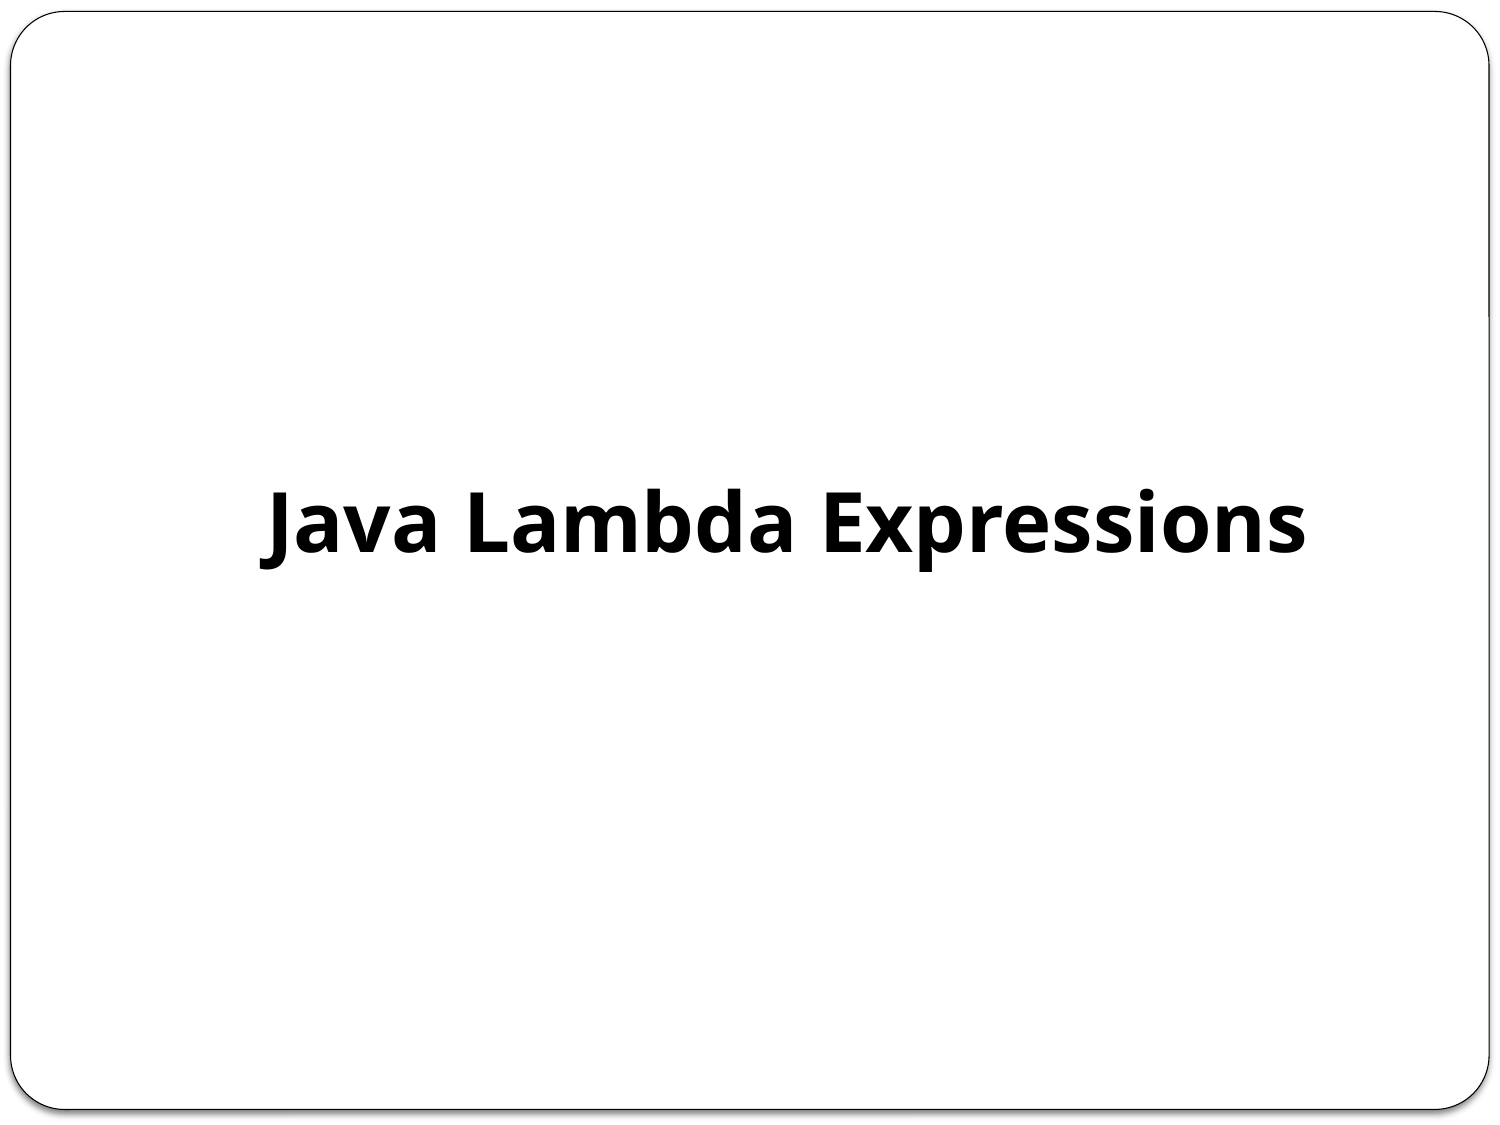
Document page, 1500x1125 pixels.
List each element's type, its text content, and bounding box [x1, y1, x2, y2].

list Java Lambda Expressions [150, 237, 1425, 988]
